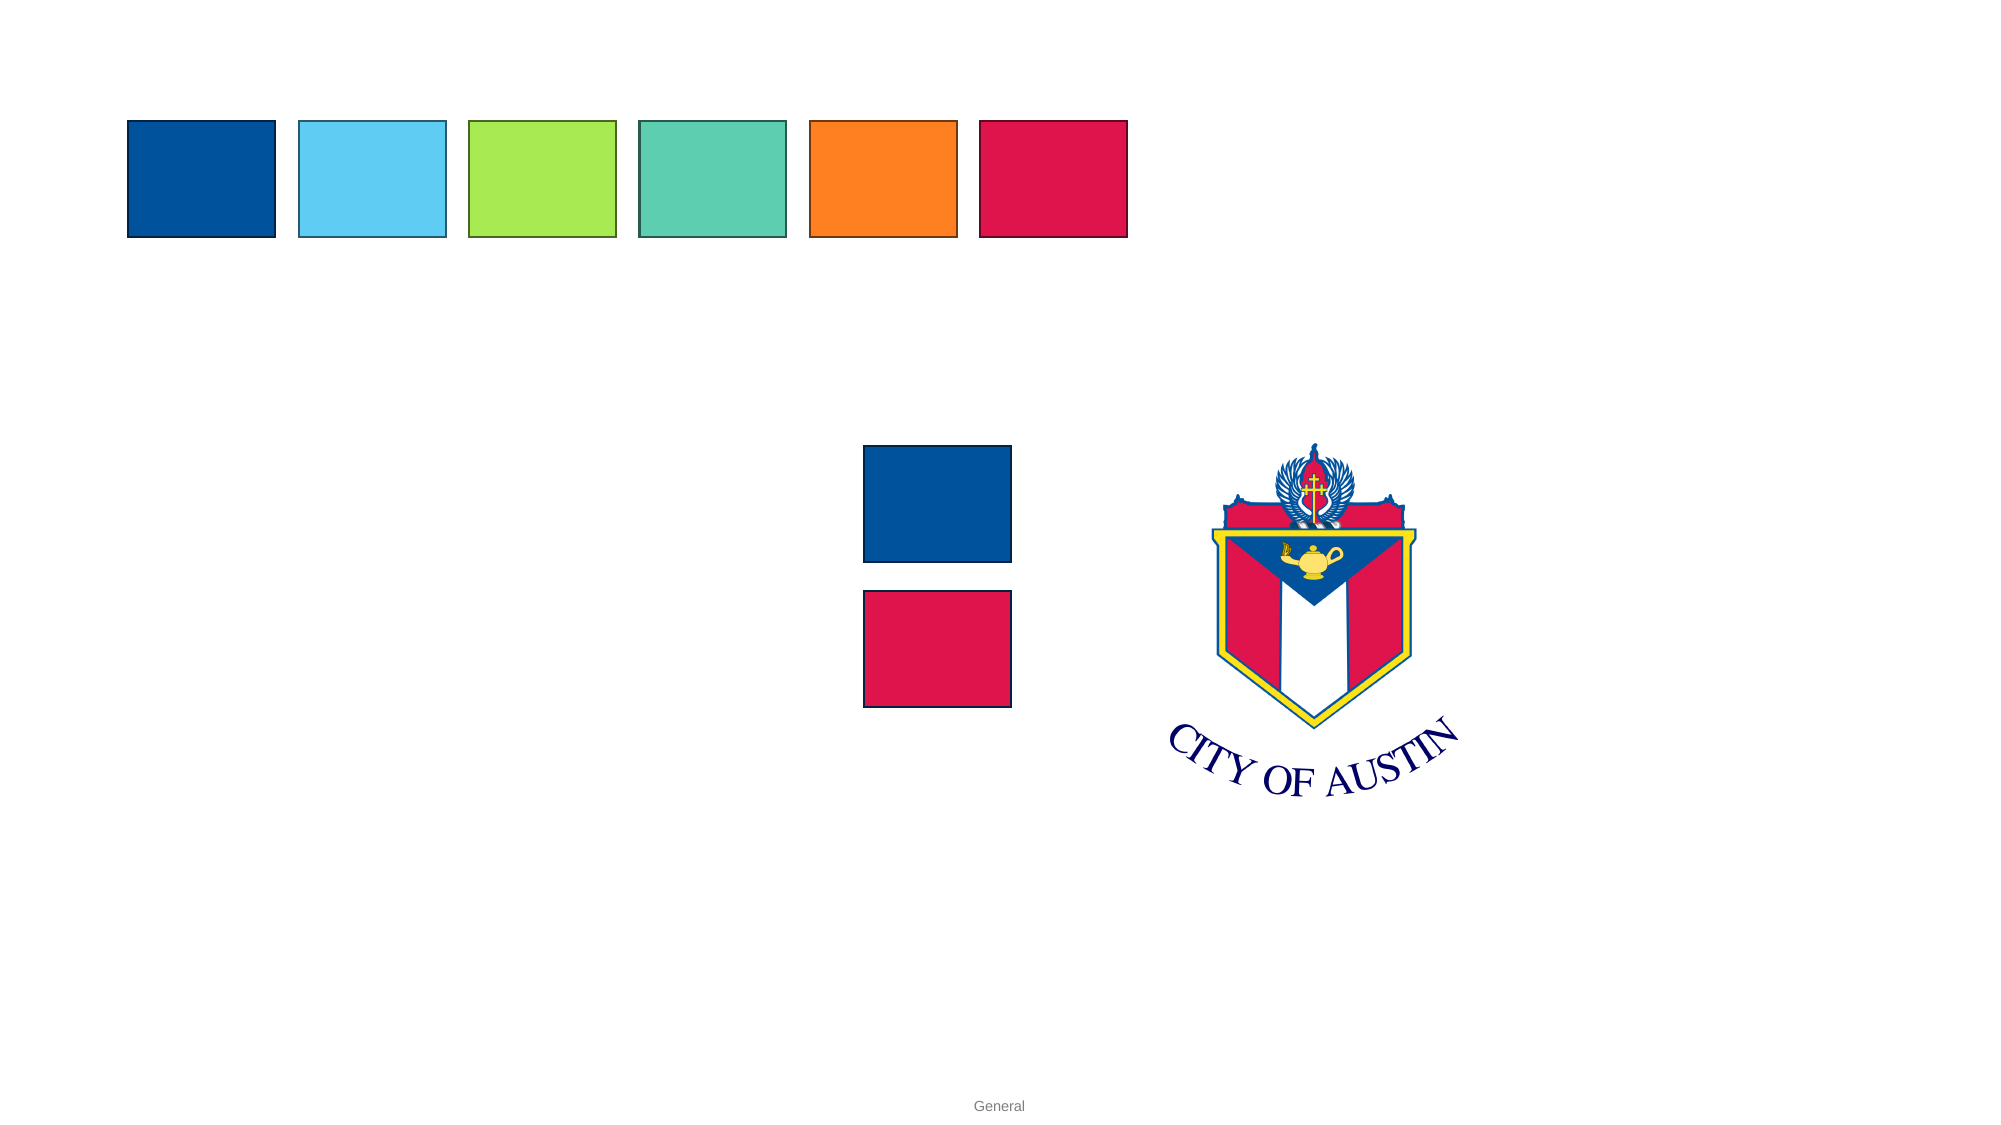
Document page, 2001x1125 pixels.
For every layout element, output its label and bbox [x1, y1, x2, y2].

text_box [638, 120, 787, 238]
text_box [979, 120, 1128, 238]
text_box [127, 120, 276, 238]
text_box [863, 445, 1012, 563]
text_box [468, 120, 617, 238]
text_box [863, 590, 1012, 708]
text_box [298, 120, 447, 238]
text_box [809, 120, 958, 238]
picture [1019, 429, 1609, 823]
